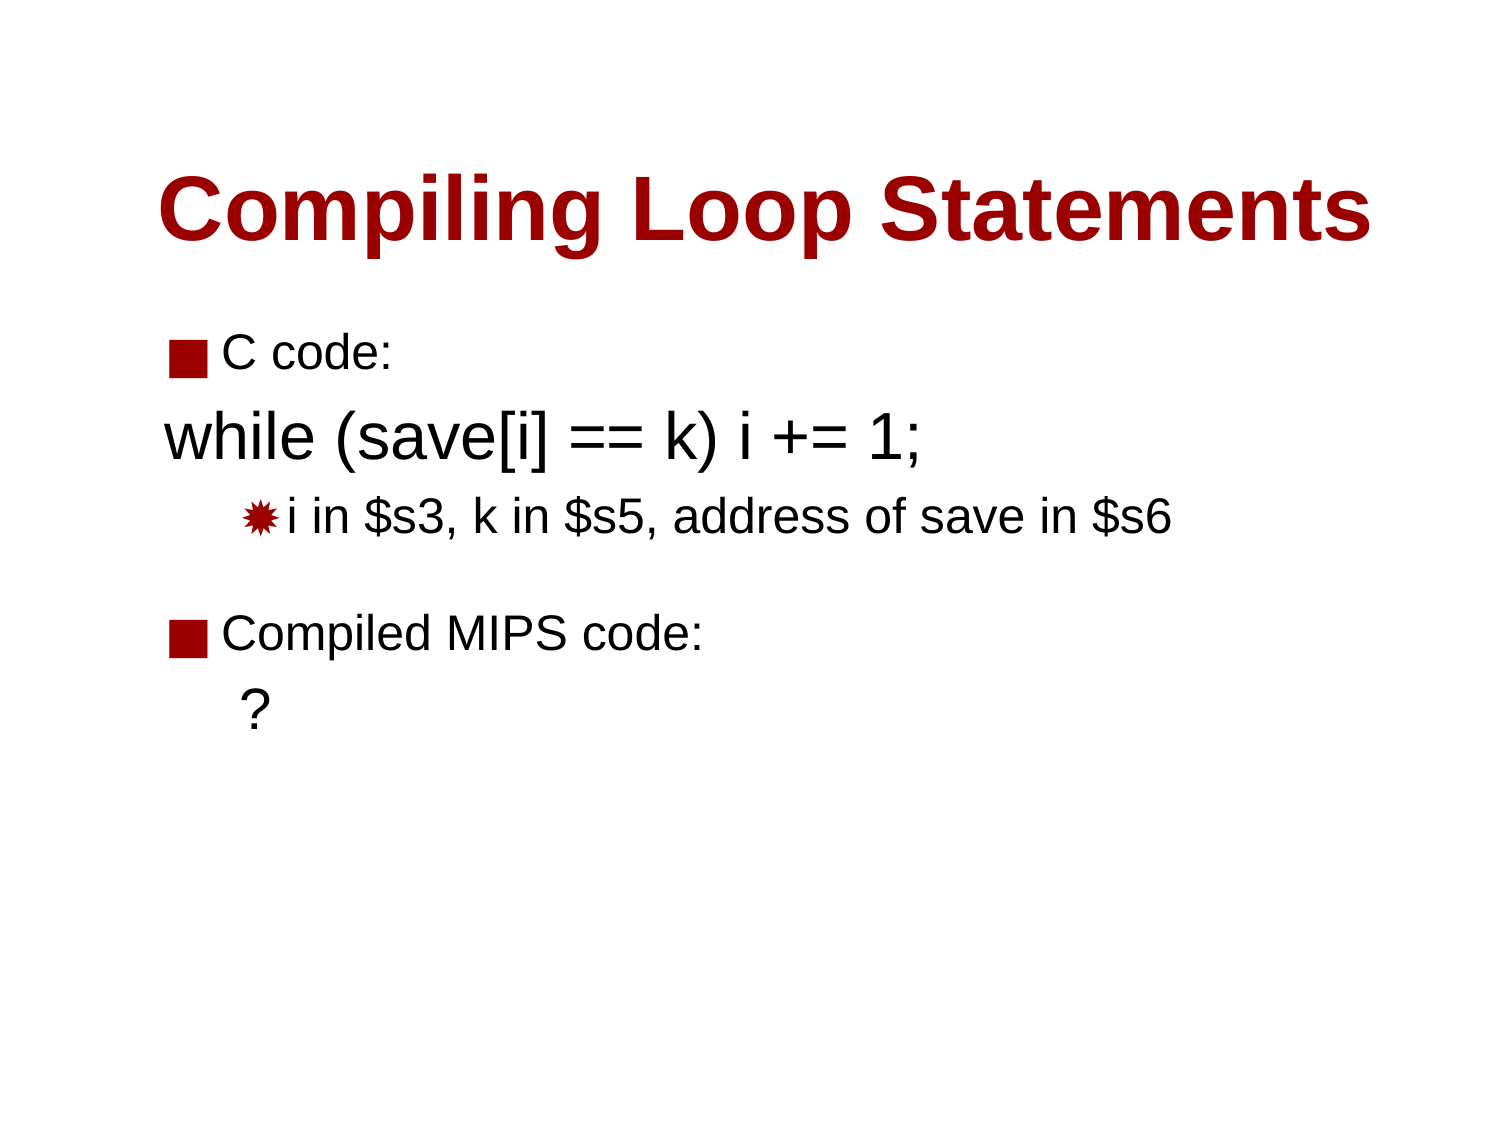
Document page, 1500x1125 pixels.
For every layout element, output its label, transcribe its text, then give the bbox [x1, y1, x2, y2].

list C code: while (save[i] == k) i += 1; i in $s3, k in $s5, address of save in $s6 Compiled MIPS code: ? [149, 312, 1481, 1000]
title Compiling Loop Statements [142, 141, 1482, 267]
